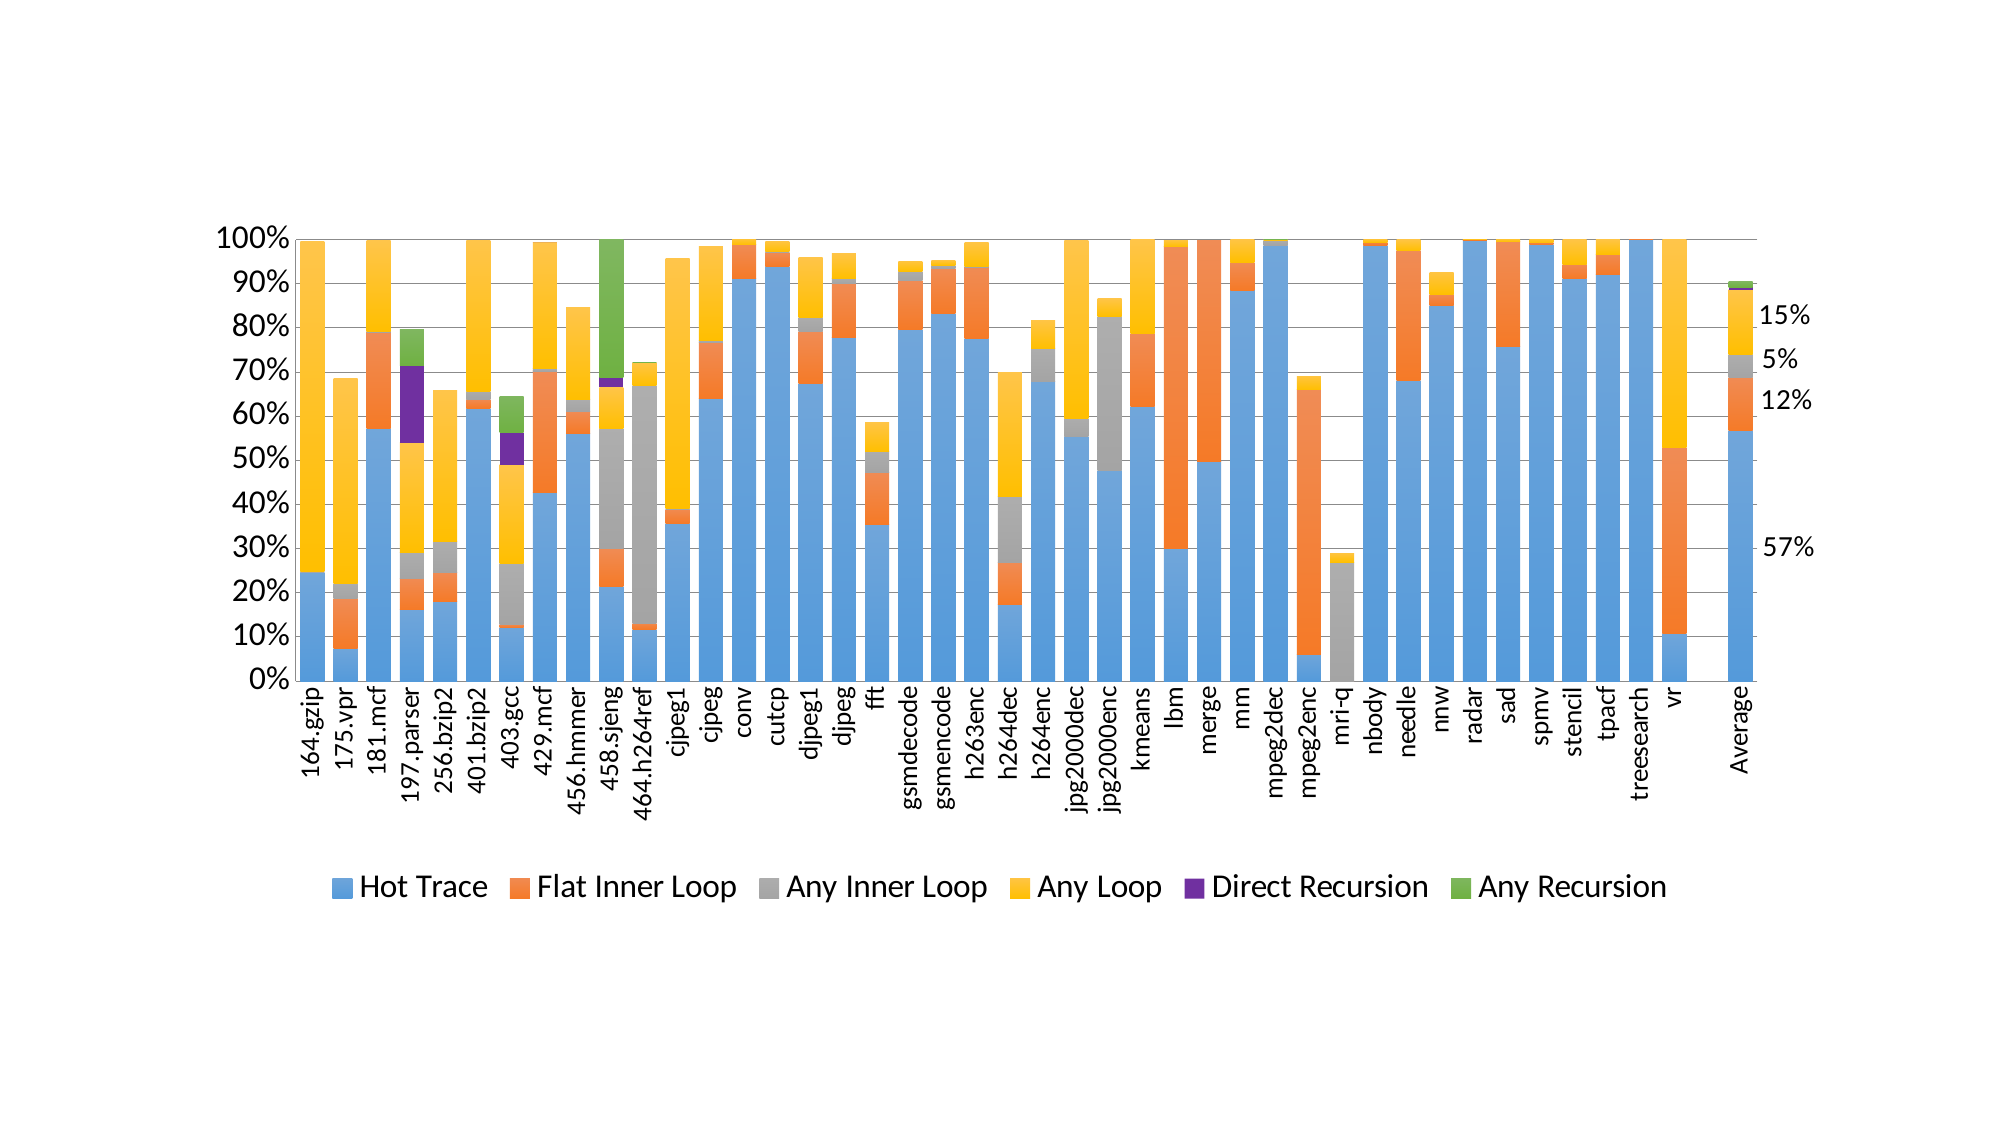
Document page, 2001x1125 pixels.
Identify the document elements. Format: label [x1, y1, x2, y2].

chart [175, 213, 1825, 912]
